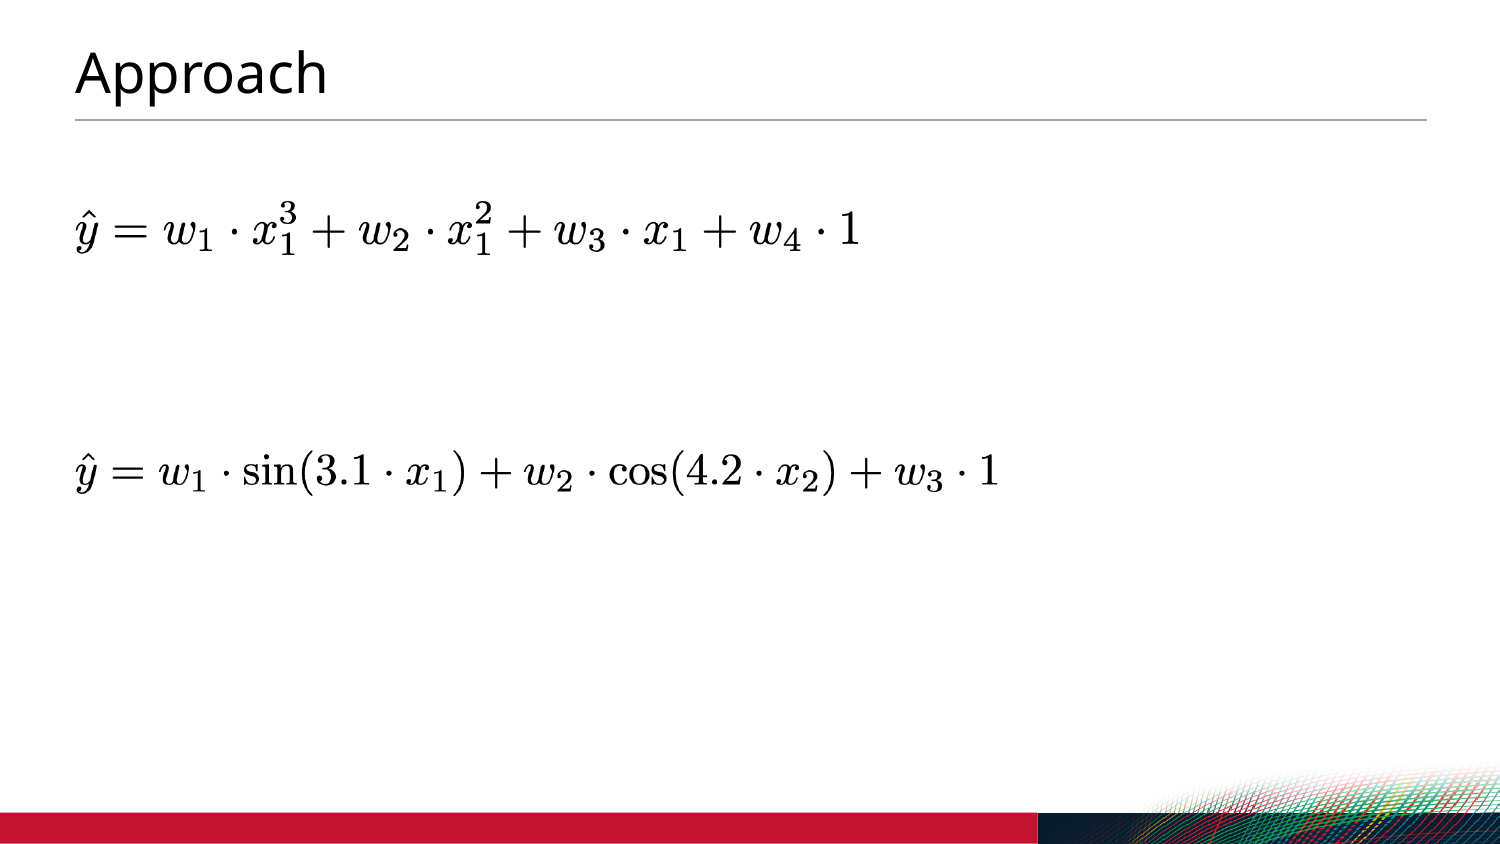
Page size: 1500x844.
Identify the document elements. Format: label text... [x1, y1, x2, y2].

picture [1037, 759, 1500, 844]
title Approach [75, 45, 1425, 117]
picture [74, 449, 998, 498]
picture [74, 199, 859, 257]
